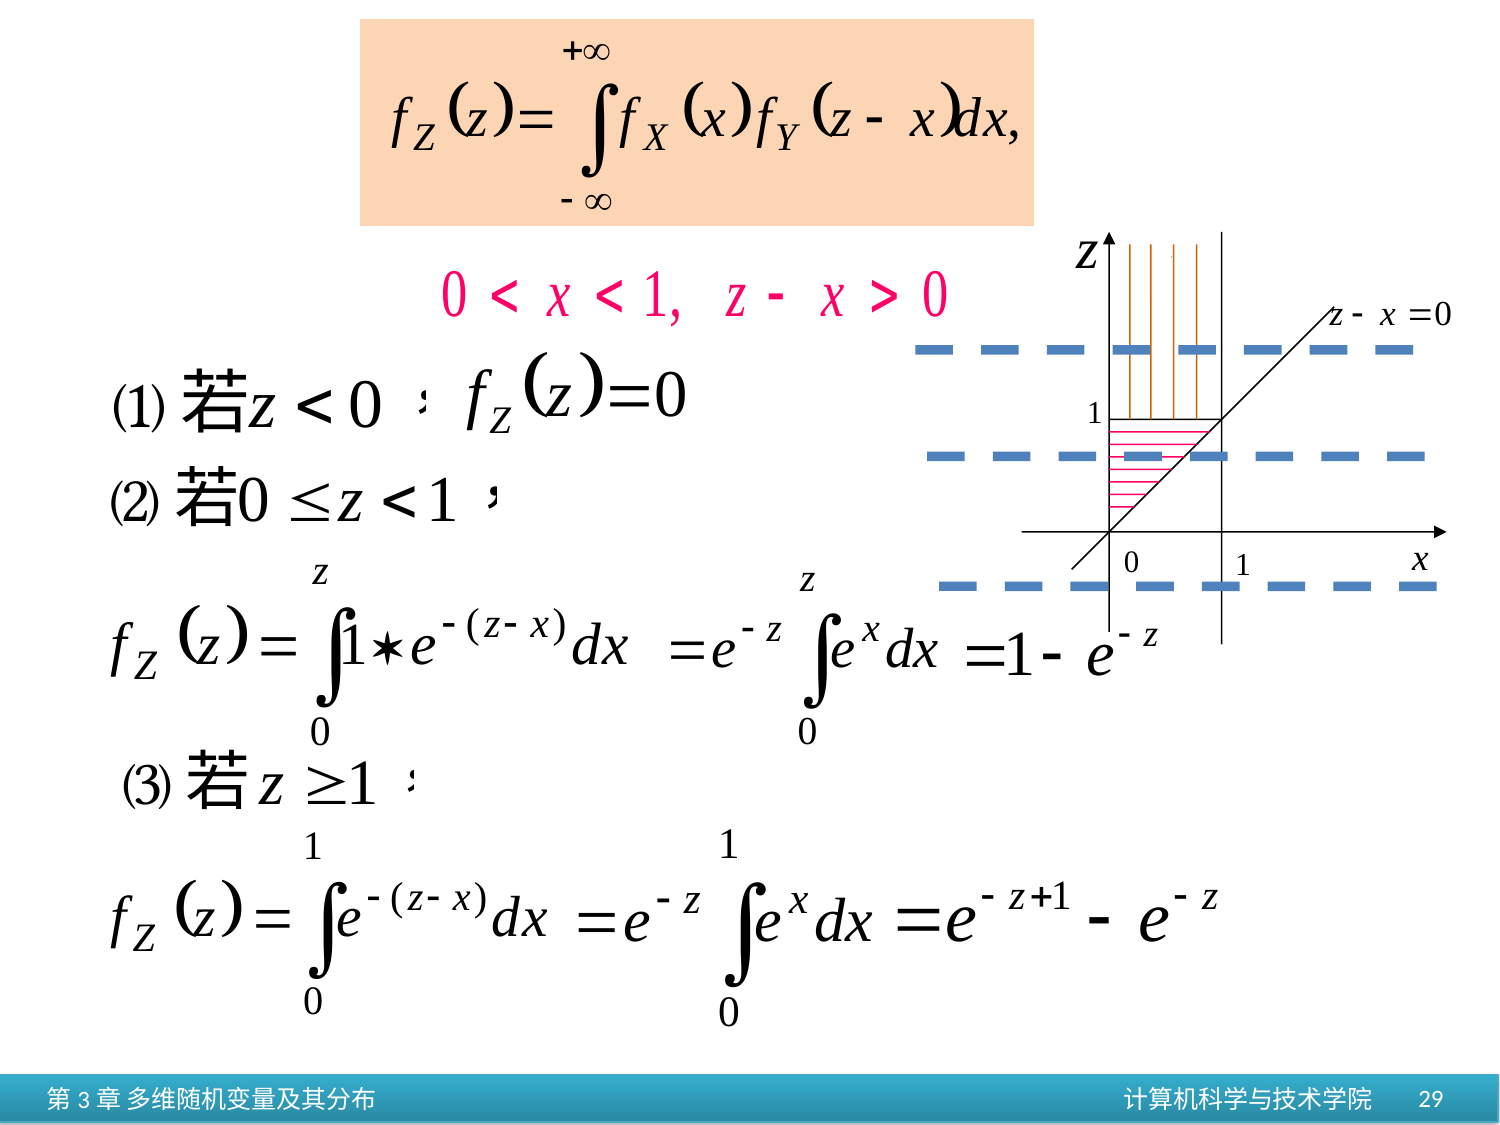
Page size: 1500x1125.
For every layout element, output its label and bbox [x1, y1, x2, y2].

text_box [88, 538, 1172, 760]
text_box [88, 810, 1233, 1042]
text_box [1021, 229, 1460, 645]
text_box [88, 455, 497, 538]
text_box [100, 739, 414, 808]
text_box [430, 255, 963, 347]
text_box [88, 349, 699, 457]
text_box [359, 18, 1034, 227]
